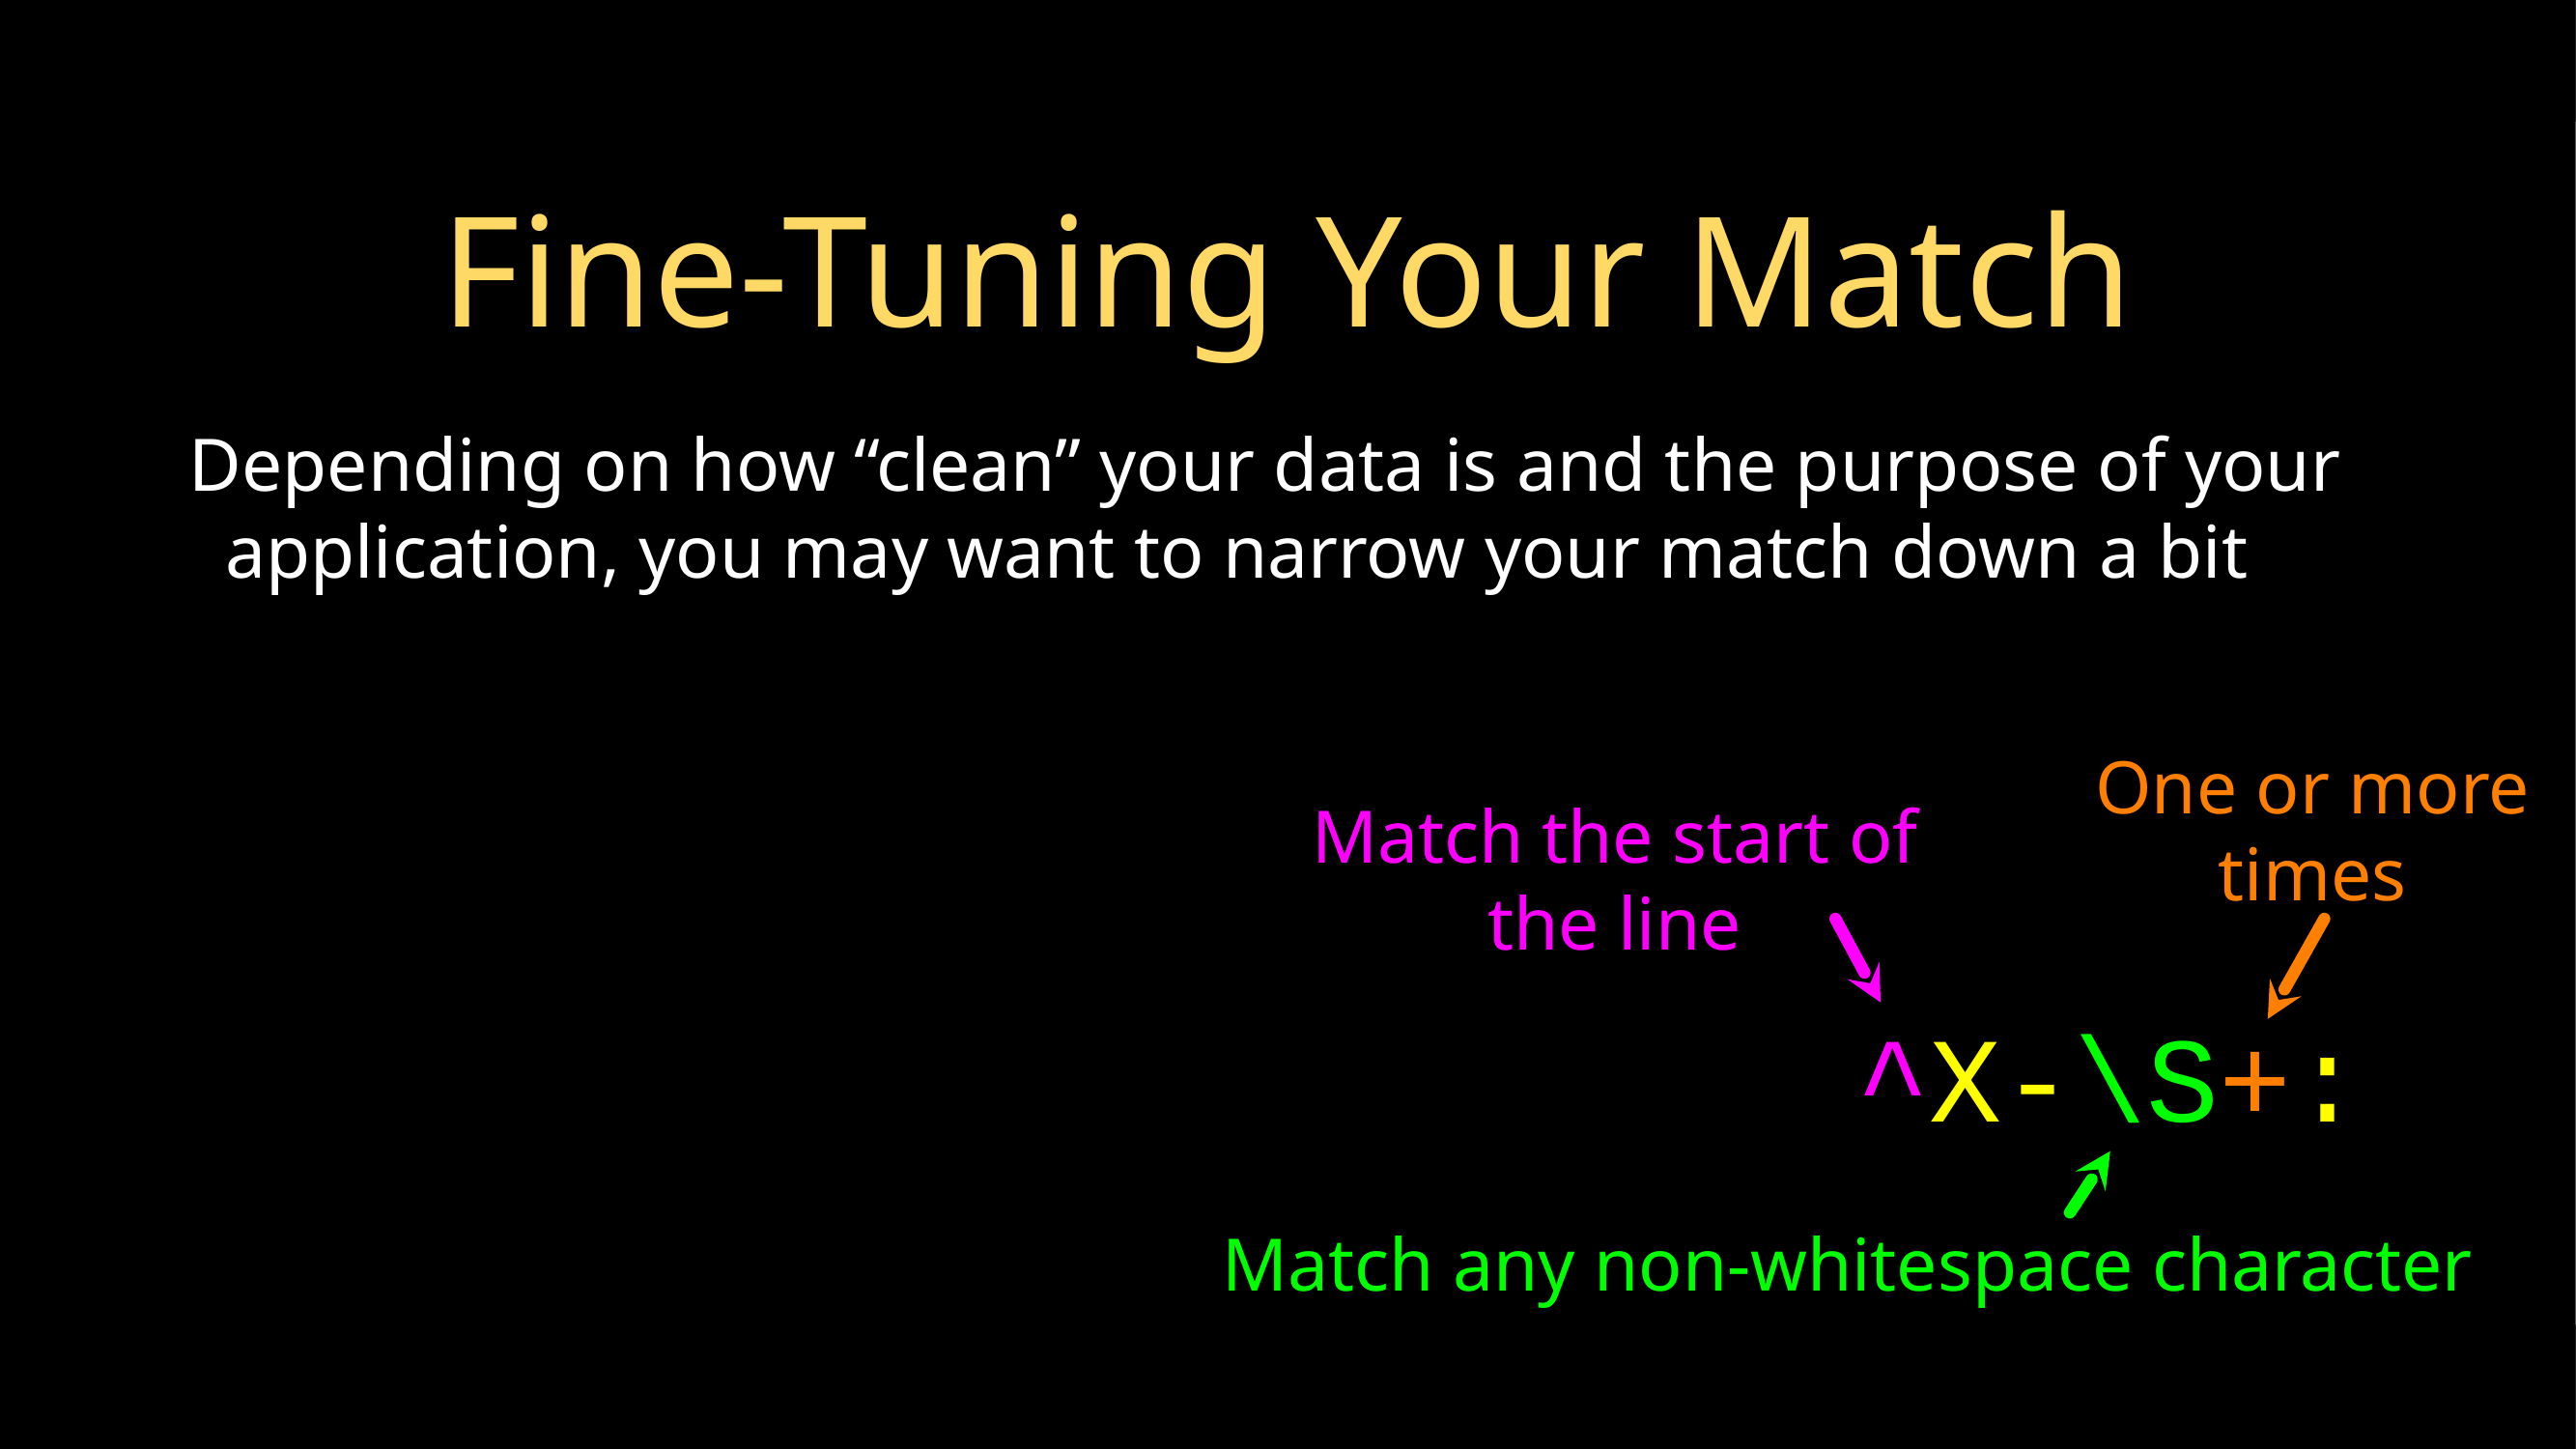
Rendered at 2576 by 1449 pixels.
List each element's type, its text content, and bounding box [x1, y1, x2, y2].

text_box Match any non-whitespace character [1193, 1212, 2504, 1312]
text_box [2069, 1151, 2110, 1213]
text_box ^X-\S+: [1852, 996, 2369, 1151]
title Fine-Tuning Your Match [183, 128, 2391, 403]
list Depending on how “clean” your data is and the purpose of your application, you may want to narrow your match down a bit [183, 412, 2391, 661]
text_box [2267, 919, 2325, 1019]
text_box [1835, 919, 1882, 1003]
text_box Match the start of the line [1307, 782, 1923, 973]
text_box One or more times [2070, 737, 2556, 919]
